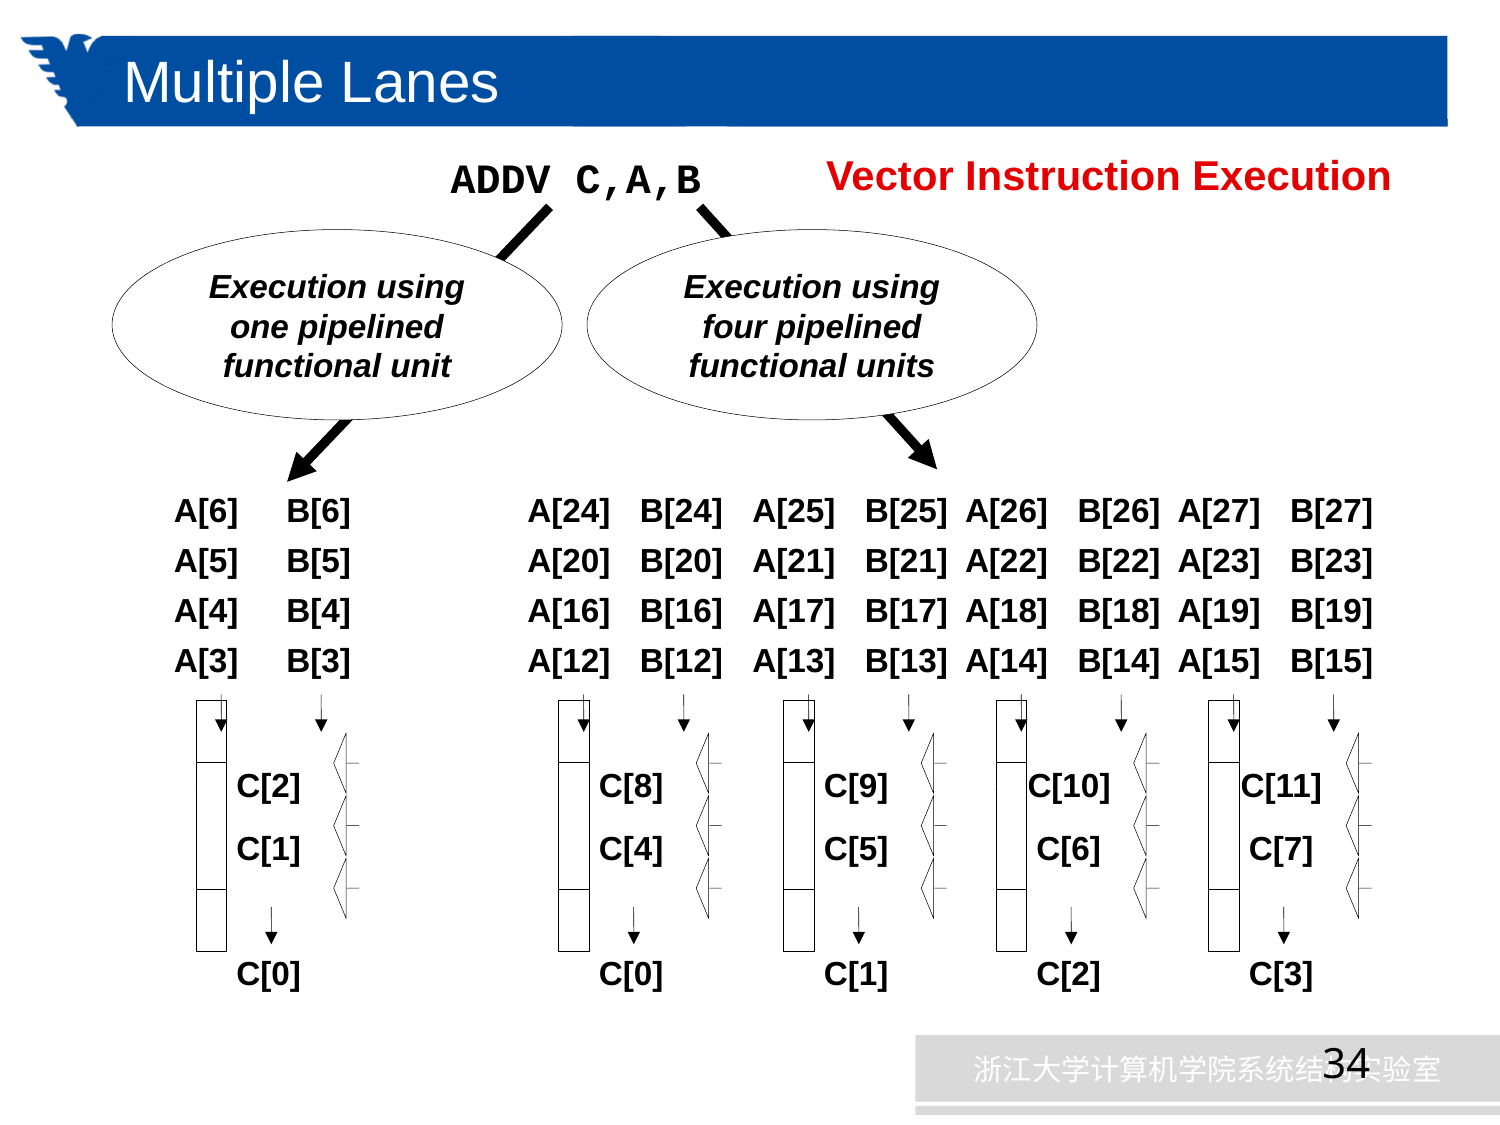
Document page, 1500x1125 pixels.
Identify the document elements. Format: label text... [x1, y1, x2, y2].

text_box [511, 206, 1389, 1000]
text_box Vector Instruction Execution [811, 141, 1407, 207]
title Multiple Lanes [108, 38, 1406, 121]
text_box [111, 206, 510, 1000]
text_box ADDV C,A,B [435, 144, 716, 205]
picture [5, 19, 148, 127]
